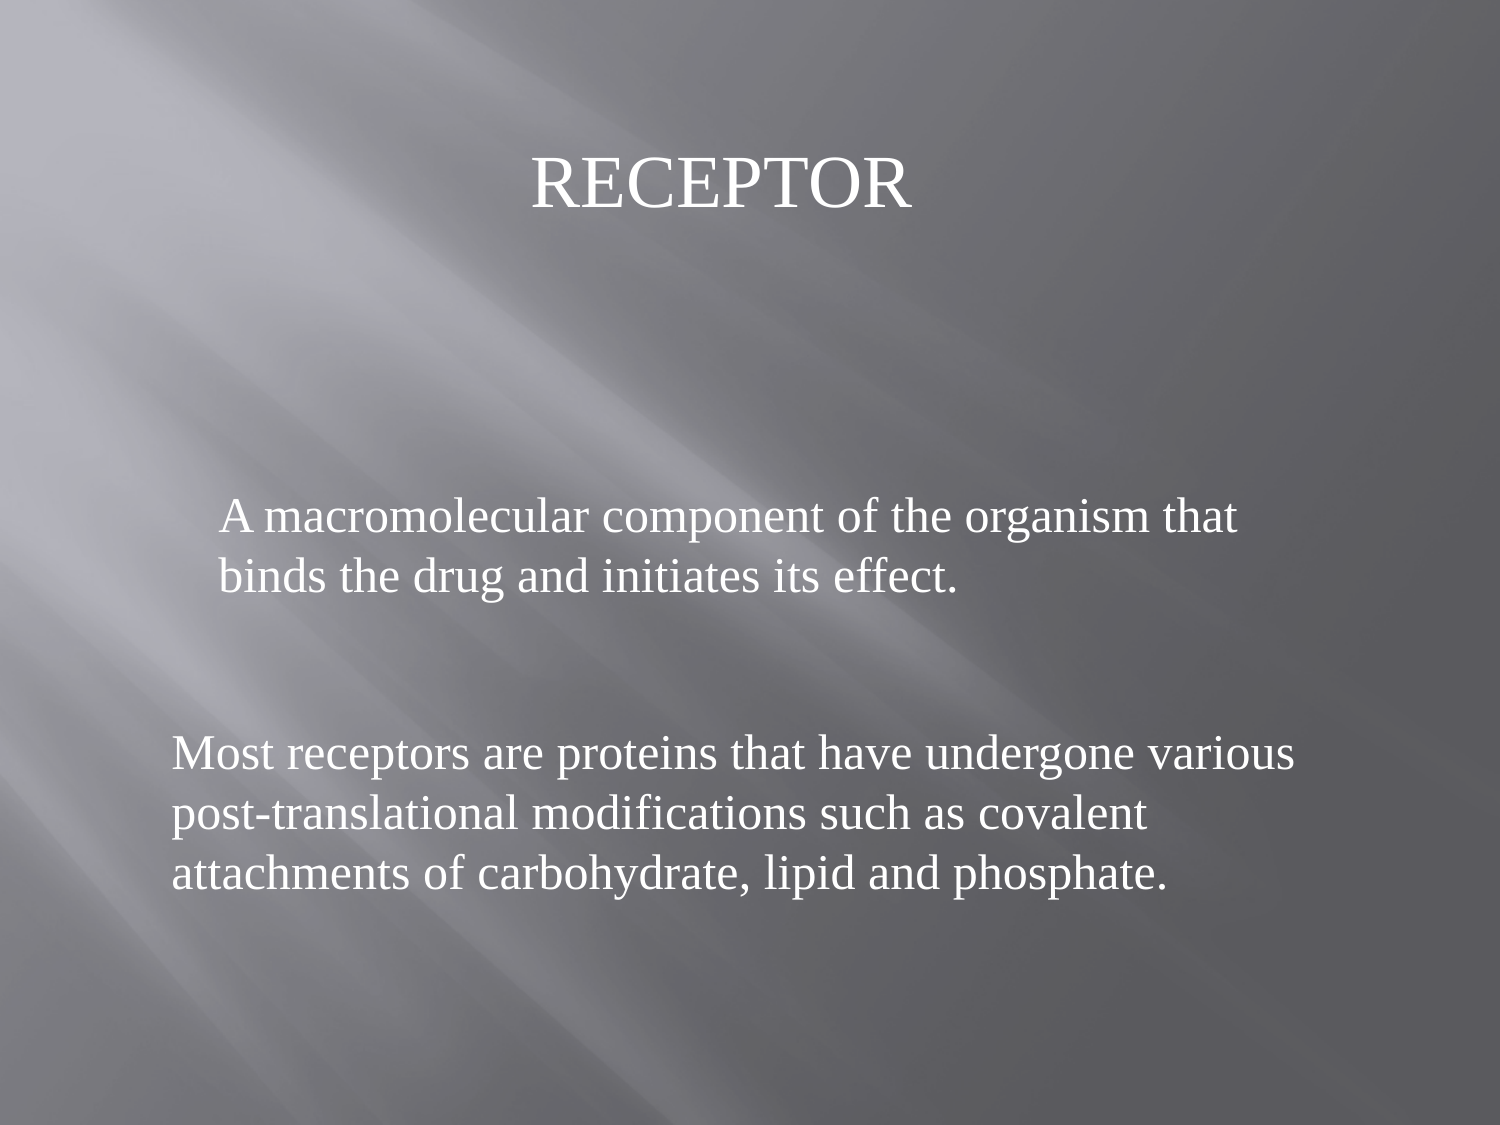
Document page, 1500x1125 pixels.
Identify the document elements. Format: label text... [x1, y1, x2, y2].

text_box RECEPTOR [515, 124, 928, 230]
text_box A macromolecular component of the organism that binds the drug and initiates its effect. [203, 474, 1267, 610]
text_box Most receptors are proteins that have undergone various post-translational modifications such as covalent attachments of carbohydrate, lipid and phosphate. [156, 712, 1324, 908]
